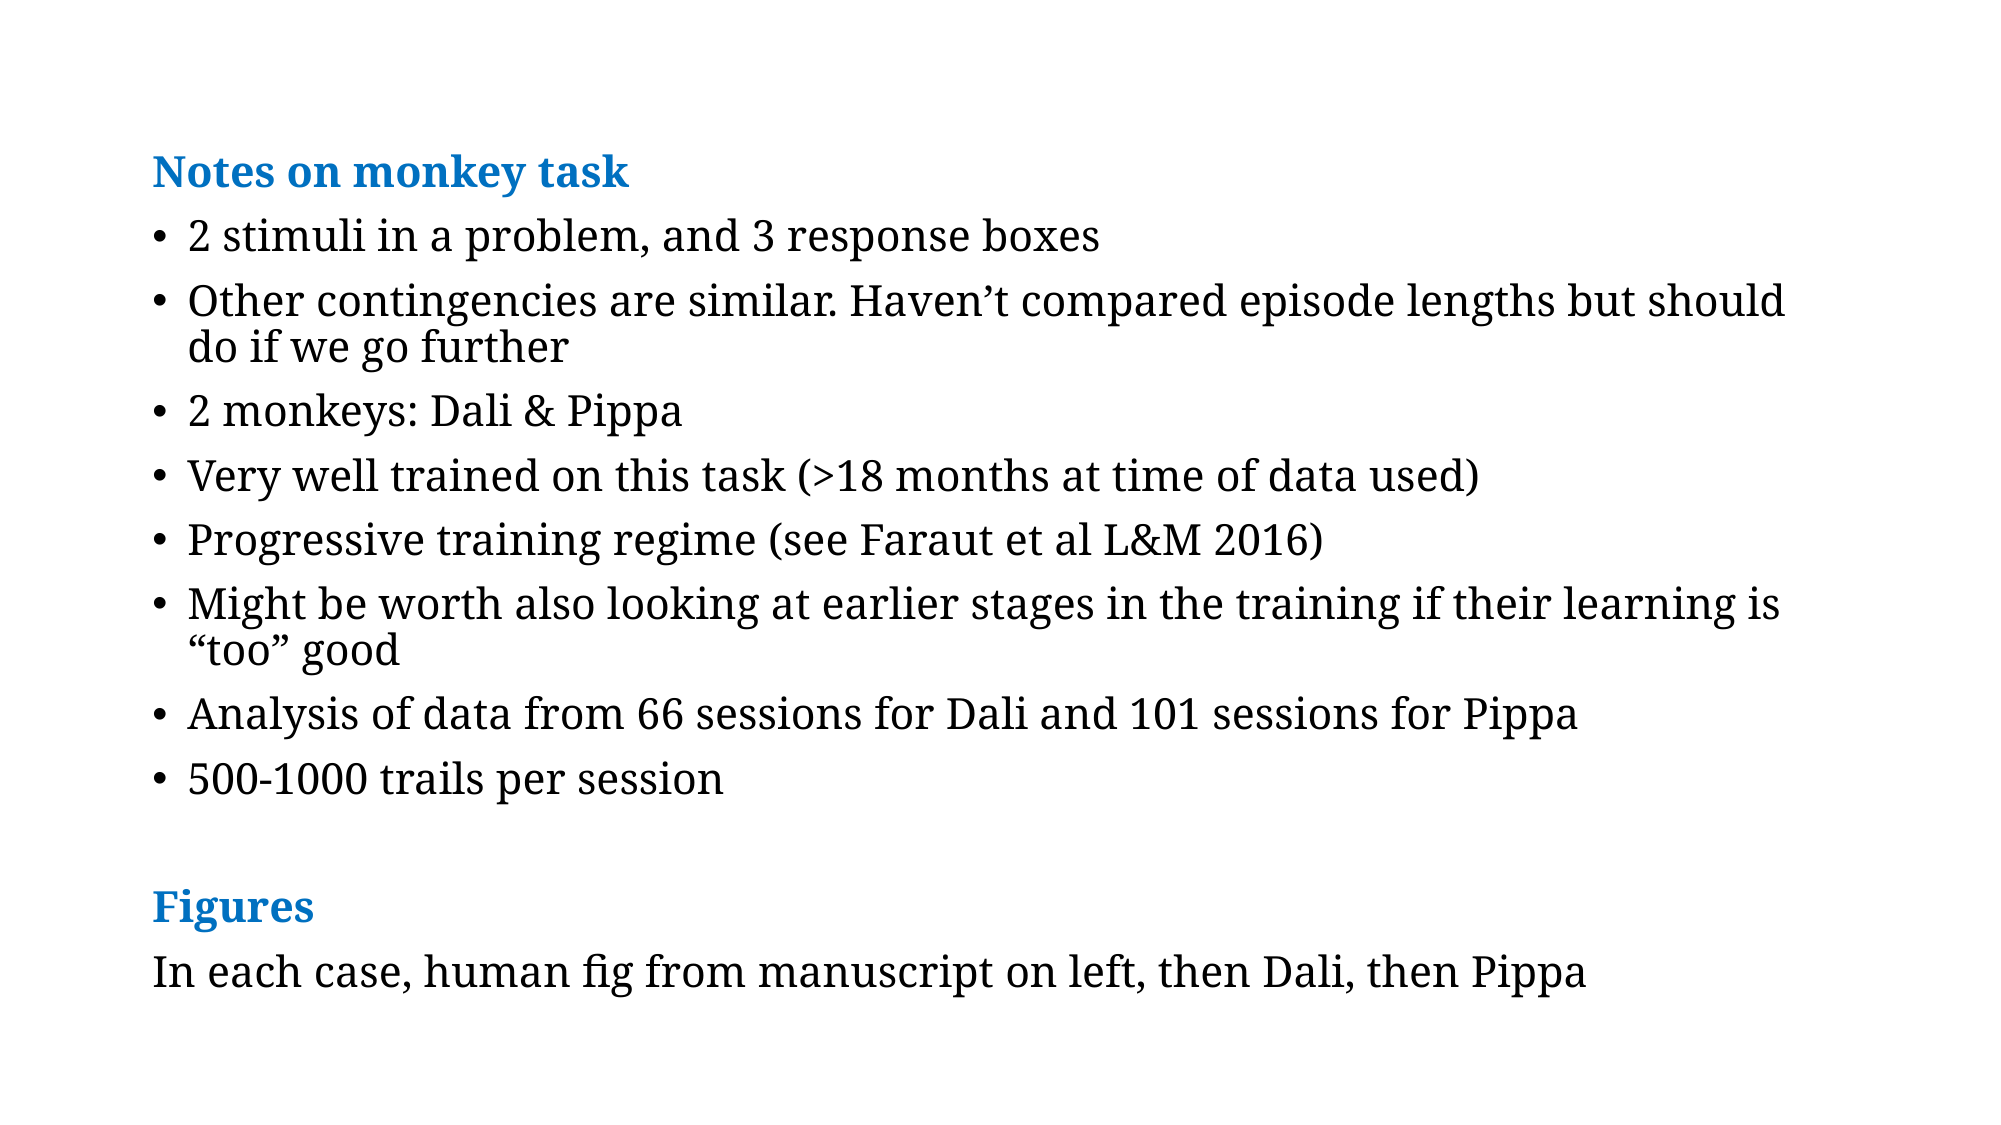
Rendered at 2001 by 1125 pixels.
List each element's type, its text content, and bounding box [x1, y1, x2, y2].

list Notes on monkey task 2 stimuli in a problem, and 3 response boxes Other contingencies are similar. Haven’t compared episode lengths but should do if we go further 2 monkeys: Dali & Pippa Very well trained on this task (>18 months at time of data used) Progressive training regime (see Faraut et al L&M 2016) Might be worth also looking at earlier stages in the training if their learning is “too” good Analysis of data from 66 sessions for Dali and 101 sessions for Pippa 500-1000 trails per session Figures In each case, human fig from manuscript on left, then Dali, then Pippa [137, 143, 1863, 1014]
